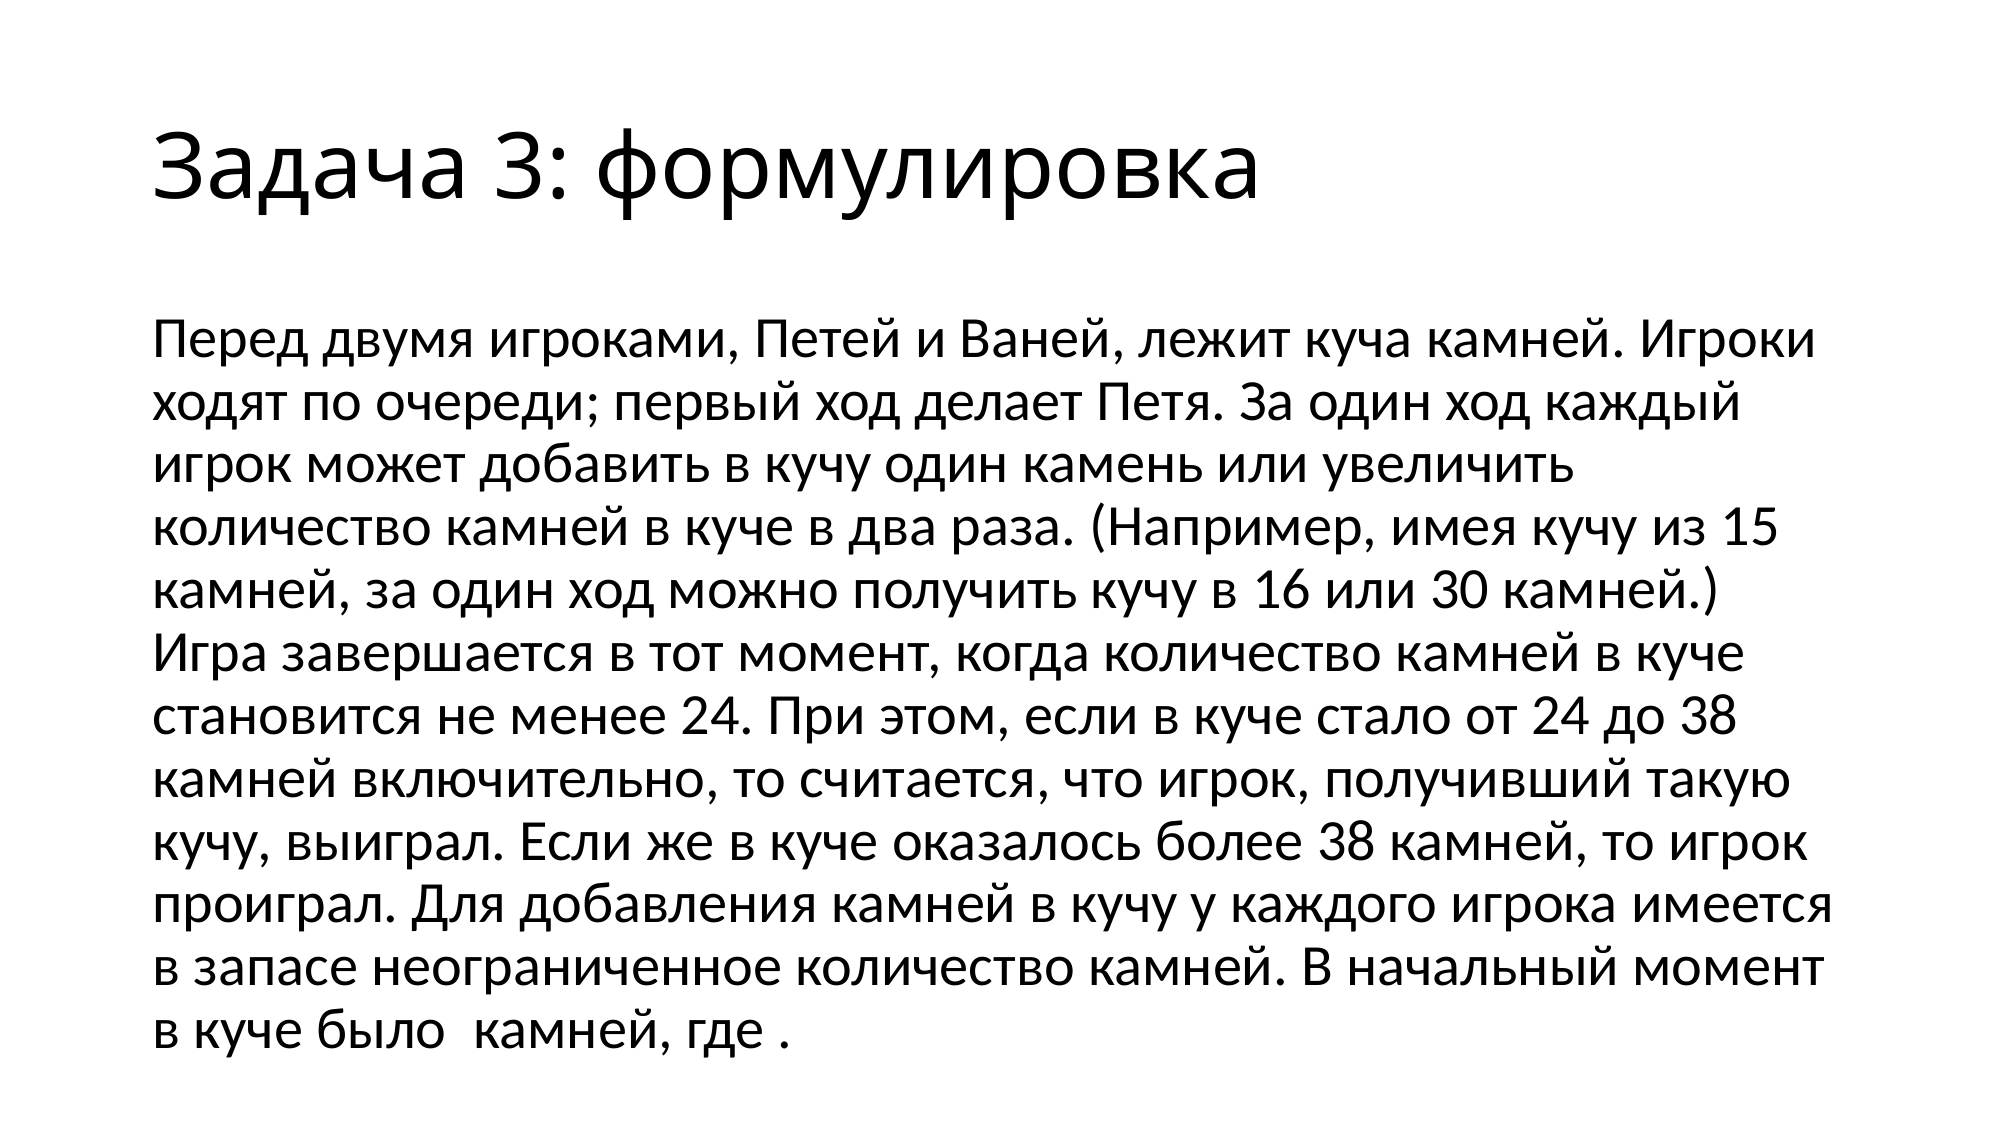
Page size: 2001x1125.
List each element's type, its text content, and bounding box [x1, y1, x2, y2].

title Задача 3: формулировка [137, 59, 1863, 278]
